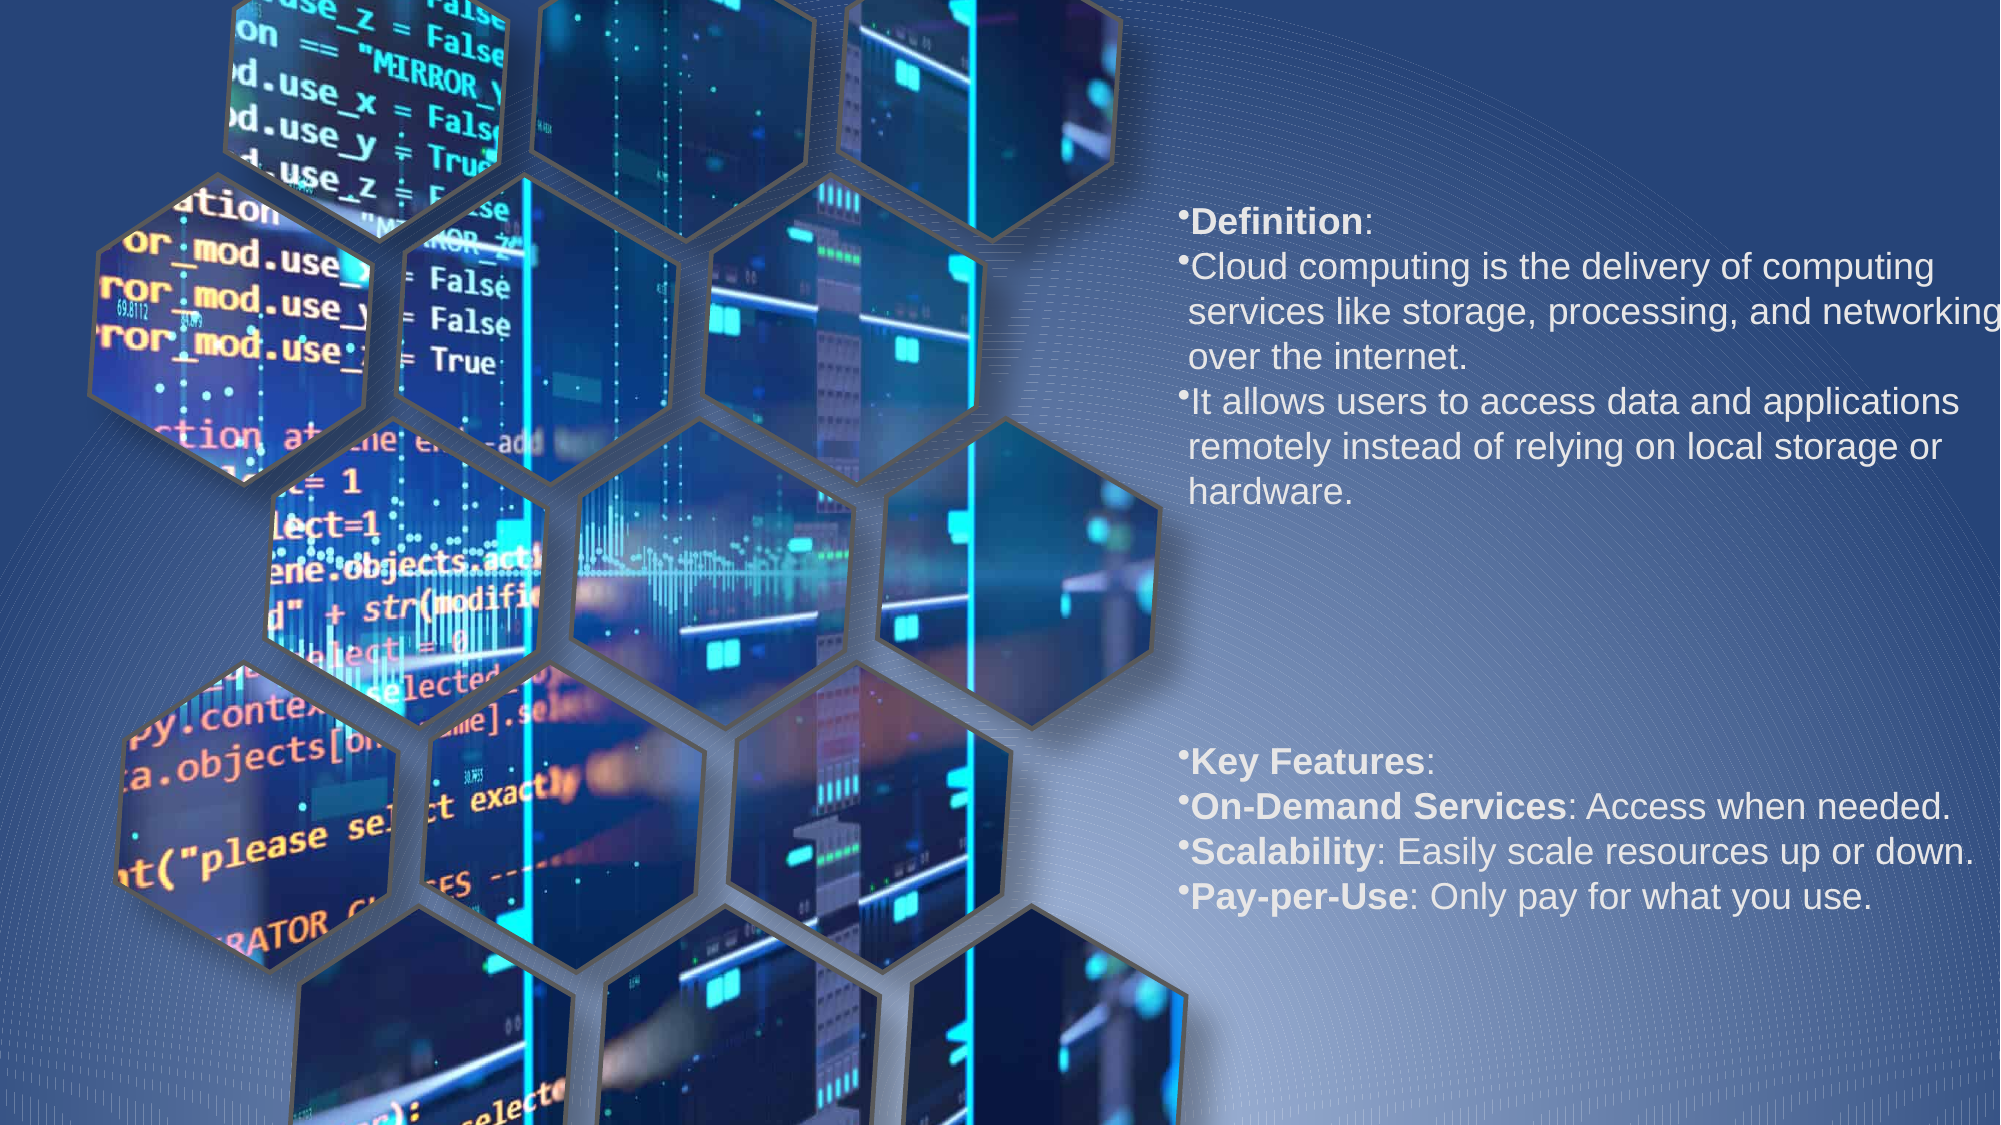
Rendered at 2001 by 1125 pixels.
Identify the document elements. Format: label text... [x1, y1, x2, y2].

text_box [394, 173, 680, 487]
text_box [530, 0, 816, 243]
text_box [420, 660, 706, 974]
text_box [263, 417, 549, 731]
text_box Definition: Cloud computing is the delivery of computing services like storage, processing, and networking over the internet. It allows users to access data and applications remotely instead of relying on local storage or hardware. Key Features: On-Demand Services: Access when needed. Scalability: Easily scale resources up or down. Pay-per-Use: Only pay for what you use. [1162, 189, 2000, 970]
text_box [289, 904, 575, 1125]
text_box [88, 173, 374, 487]
text_box [727, 660, 1013, 974]
text_box [701, 173, 987, 487]
text_box [114, 660, 400, 974]
text_box [595, 904, 881, 1125]
text_box [876, 417, 1162, 731]
text_box [569, 417, 856, 731]
text_box [223, 0, 510, 243]
text_box [836, 0, 1122, 243]
text_box [902, 904, 1188, 1125]
